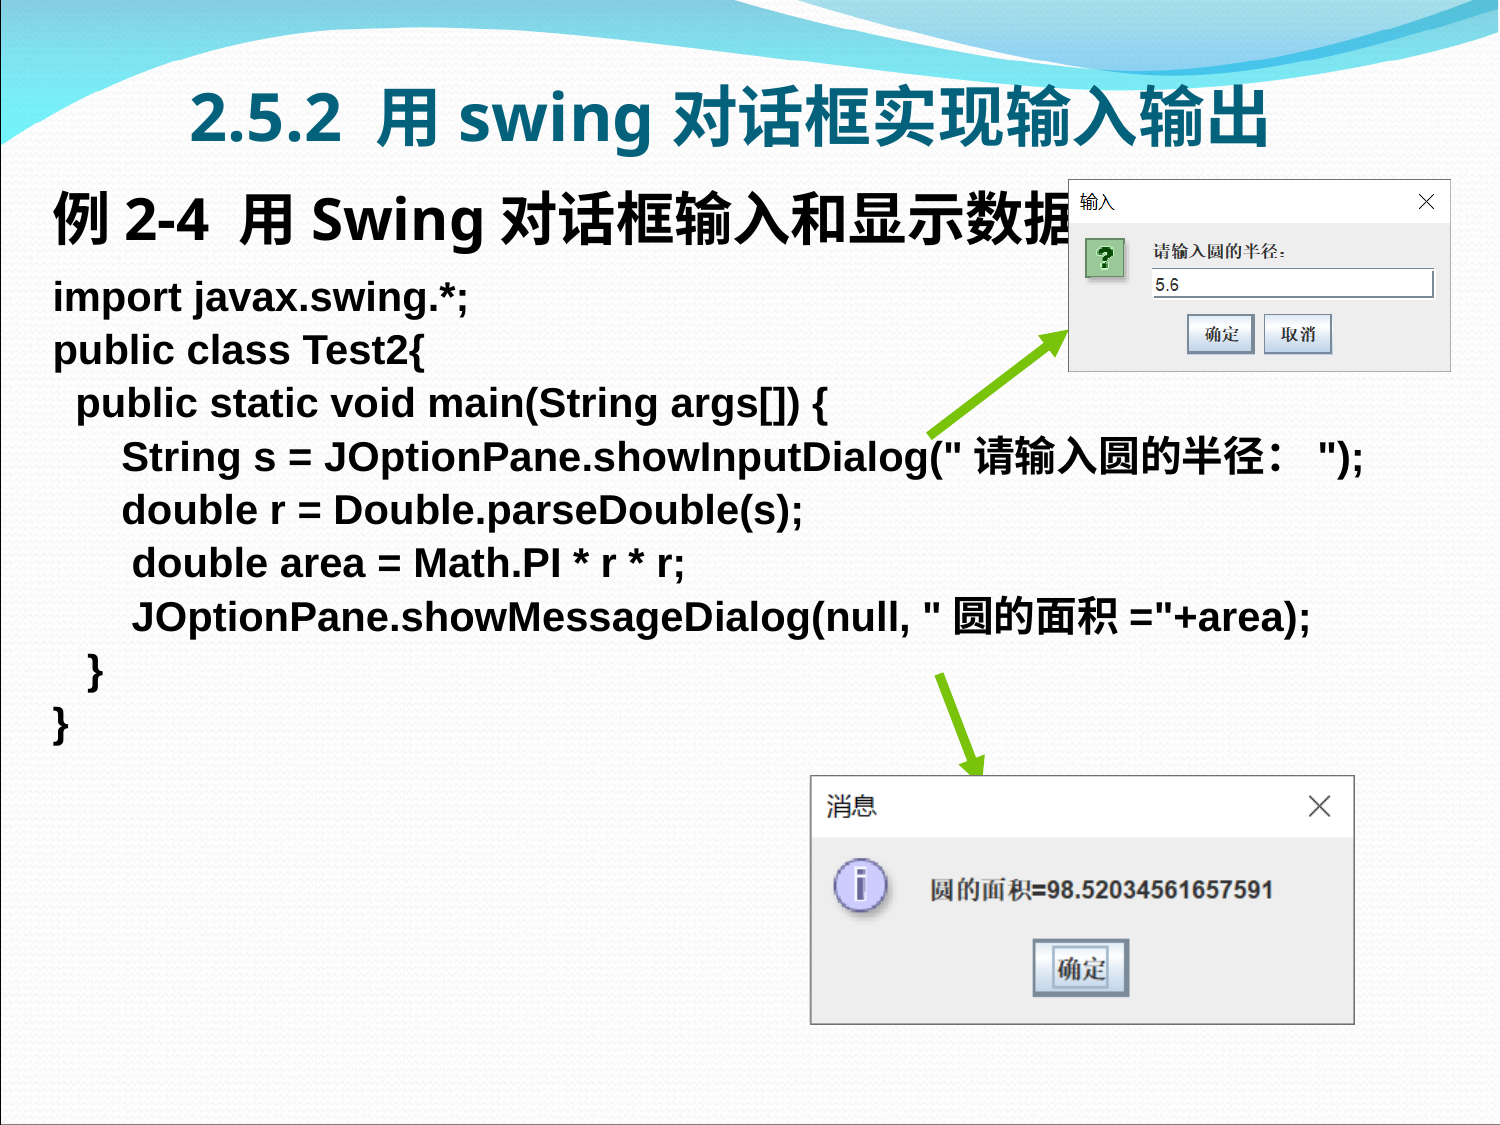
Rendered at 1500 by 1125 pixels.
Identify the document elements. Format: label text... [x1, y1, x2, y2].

text_box [928, 330, 1063, 437]
text_box 例2-4 用Swing对话框输入和显示数据 [37, 175, 1150, 260]
picture [0, 0, 1500, 1125]
title 2.5.2 用swing对话框实现输入输出 [189, 57, 1282, 156]
list import javax.swing.*; public class Test2{ public static void main(String args[]) { String s = JOptionPane.showInputDialog("请输入圆的半径："); double r = Double.parseDouble(s); double area = Math.PI * r * r; JOptionPane.showMessageDialog(null, "圆的面积="+area); } } [37, 267, 1483, 1036]
